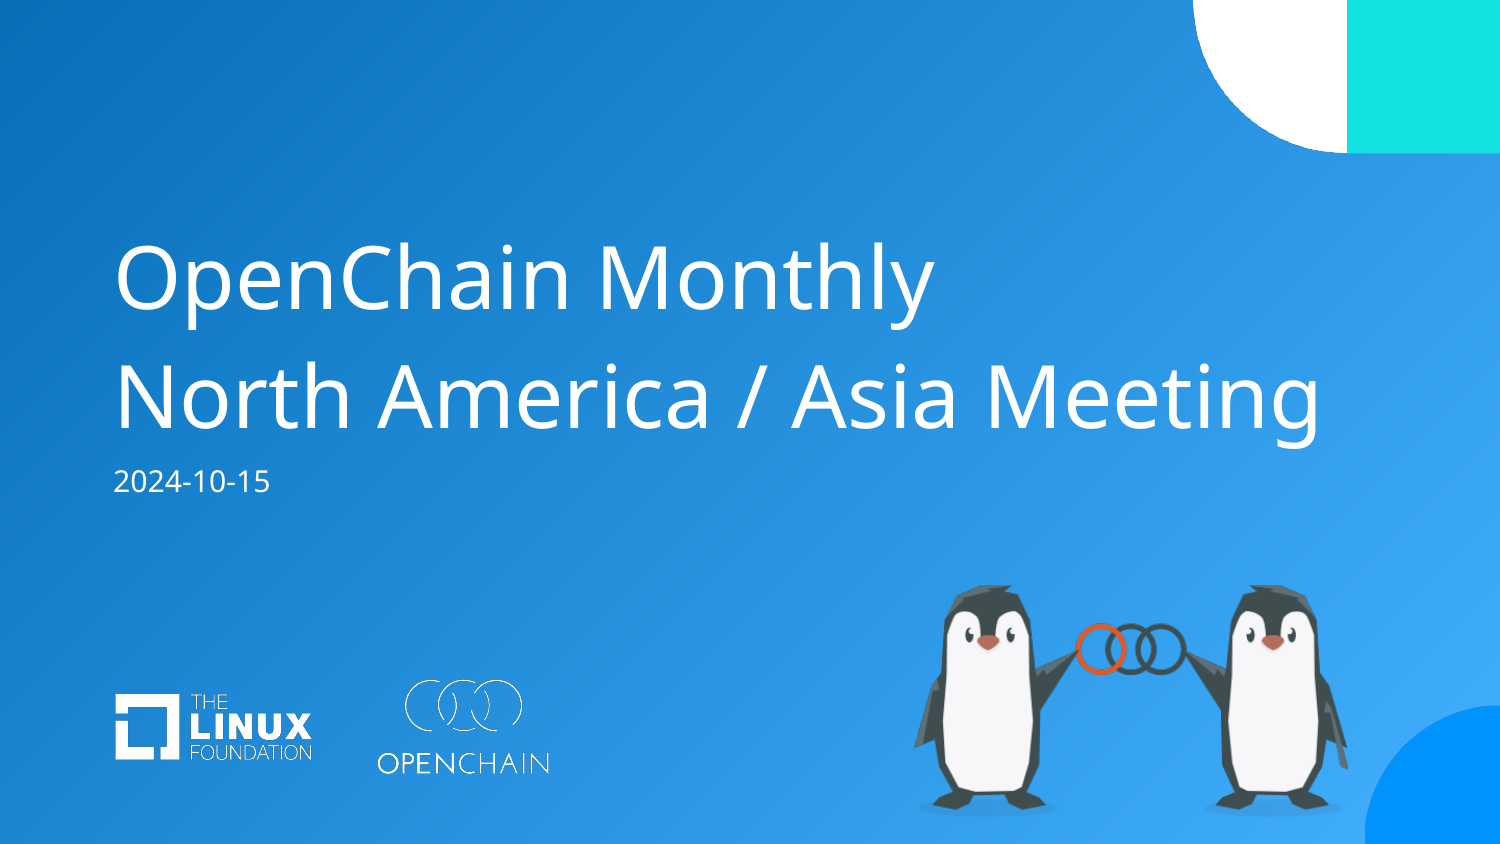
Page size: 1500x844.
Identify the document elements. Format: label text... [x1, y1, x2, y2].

subtitle 2024-10-15 [98, 445, 1447, 517]
picture [1193, 0, 1347, 153]
picture [1365, 706, 1500, 844]
title OpenChain Monthly North America / Asia Meeting [98, 201, 1402, 445]
picture [914, 585, 1348, 817]
picture [115, 694, 312, 760]
picture [374, 676, 552, 778]
